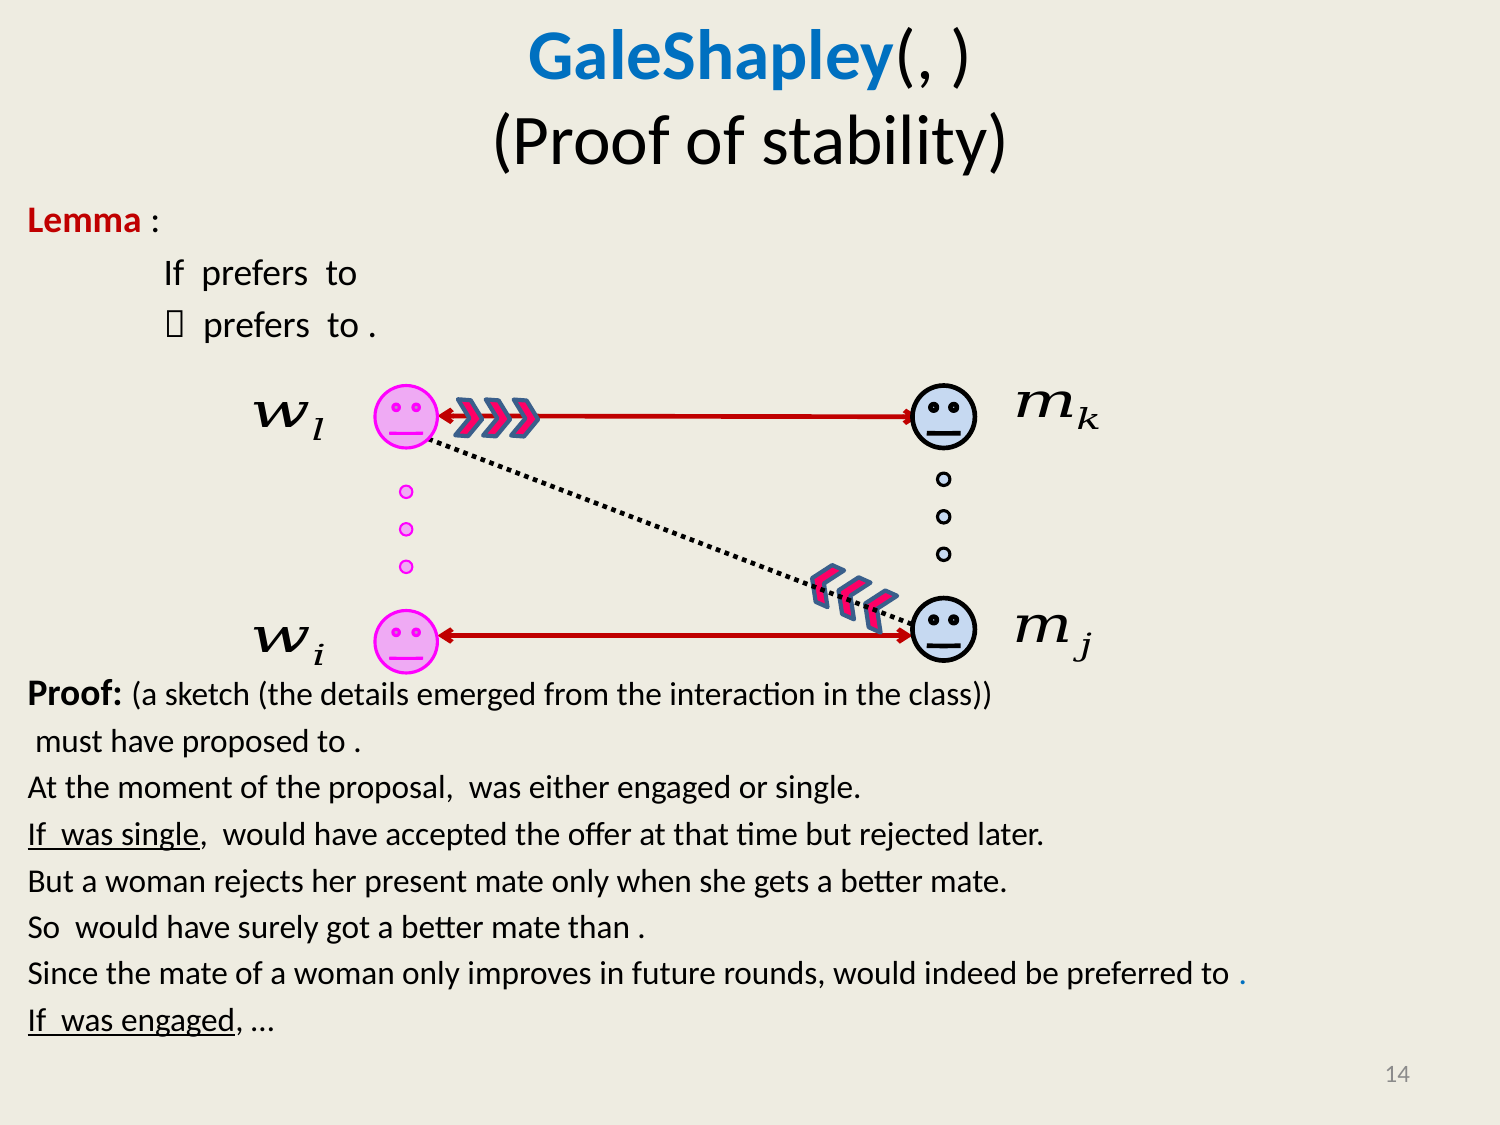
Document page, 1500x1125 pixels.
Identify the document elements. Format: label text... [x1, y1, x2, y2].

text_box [374, 385, 976, 674]
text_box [459, 387, 536, 450]
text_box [1012, 374, 1103, 663]
slide_number 14 [1074, 1042, 1425, 1103]
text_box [249, 385, 328, 672]
